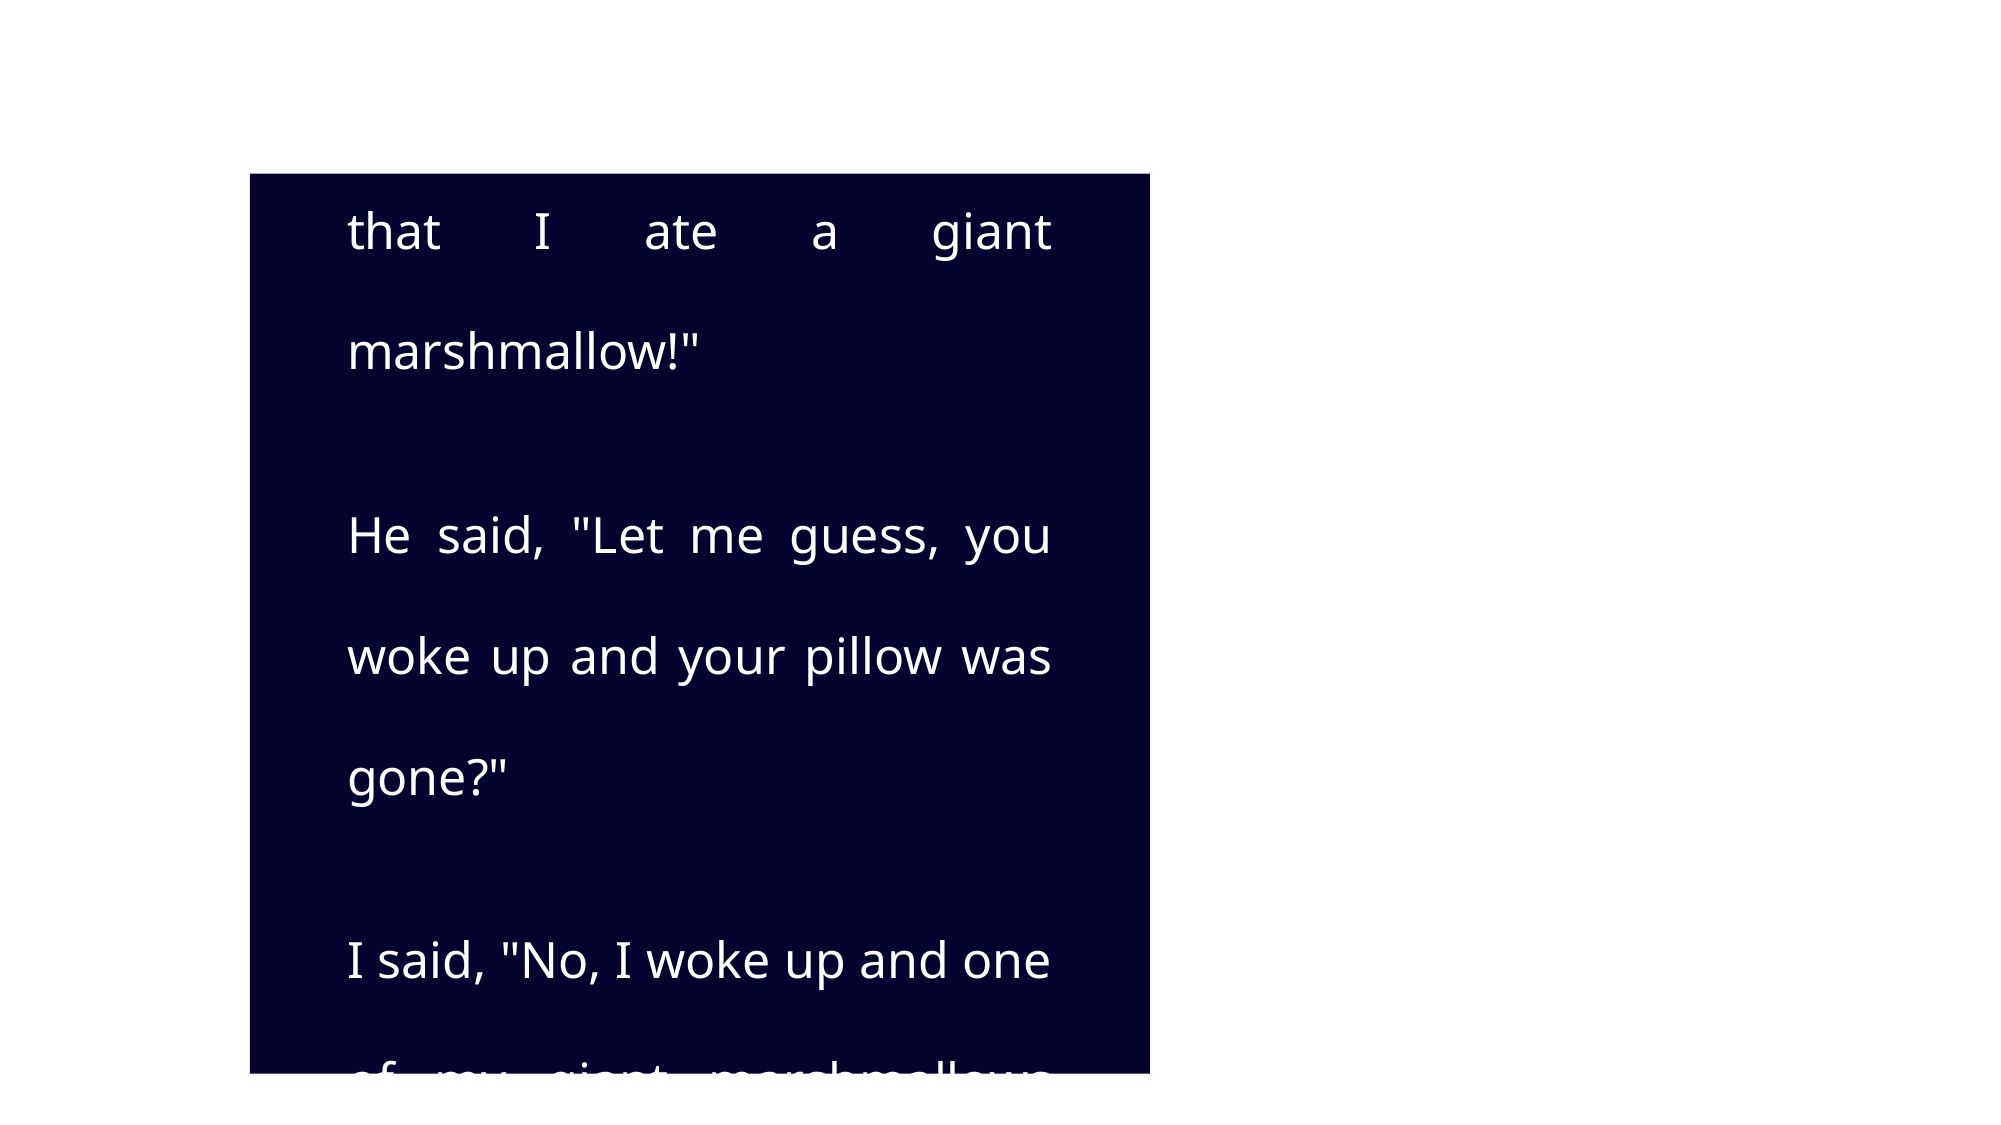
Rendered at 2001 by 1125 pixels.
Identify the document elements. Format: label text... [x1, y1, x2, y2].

subtitle I said to my mate, "I dreamt that I ate a giant marshmallow!" He said, "Let me guess, you woke up and your pillow was gone?" I said, "No, I woke up and one of my giant marshmallows was gone." [249, 173, 1151, 1075]
